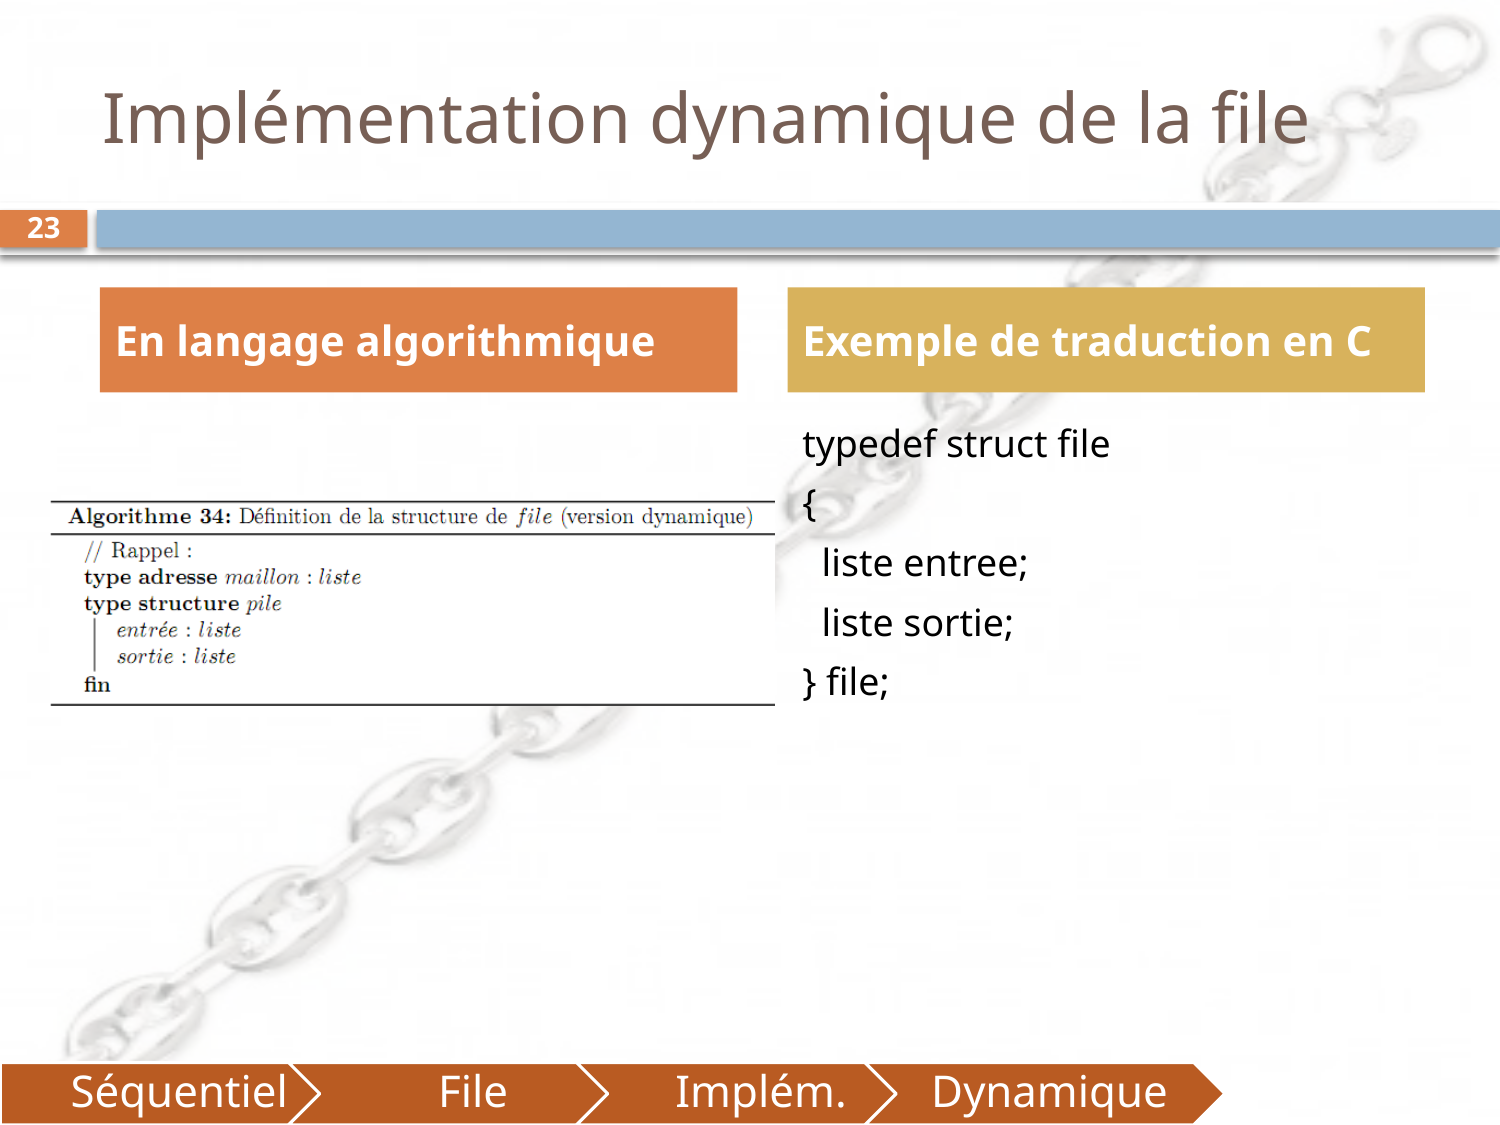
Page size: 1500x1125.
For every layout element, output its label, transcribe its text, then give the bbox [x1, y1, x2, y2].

list Exemple de traduction en C [787, 287, 1425, 393]
slide_number 23 [0, 208, 88, 249]
title Implémentation dynamique de la file [87, 44, 1425, 188]
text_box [0, 1062, 1226, 1125]
list typedef struct file { liste entree; liste sortie; } file; [787, 412, 1425, 838]
list En langage algorithmique [99, 287, 738, 393]
picture [49, 499, 776, 706]
